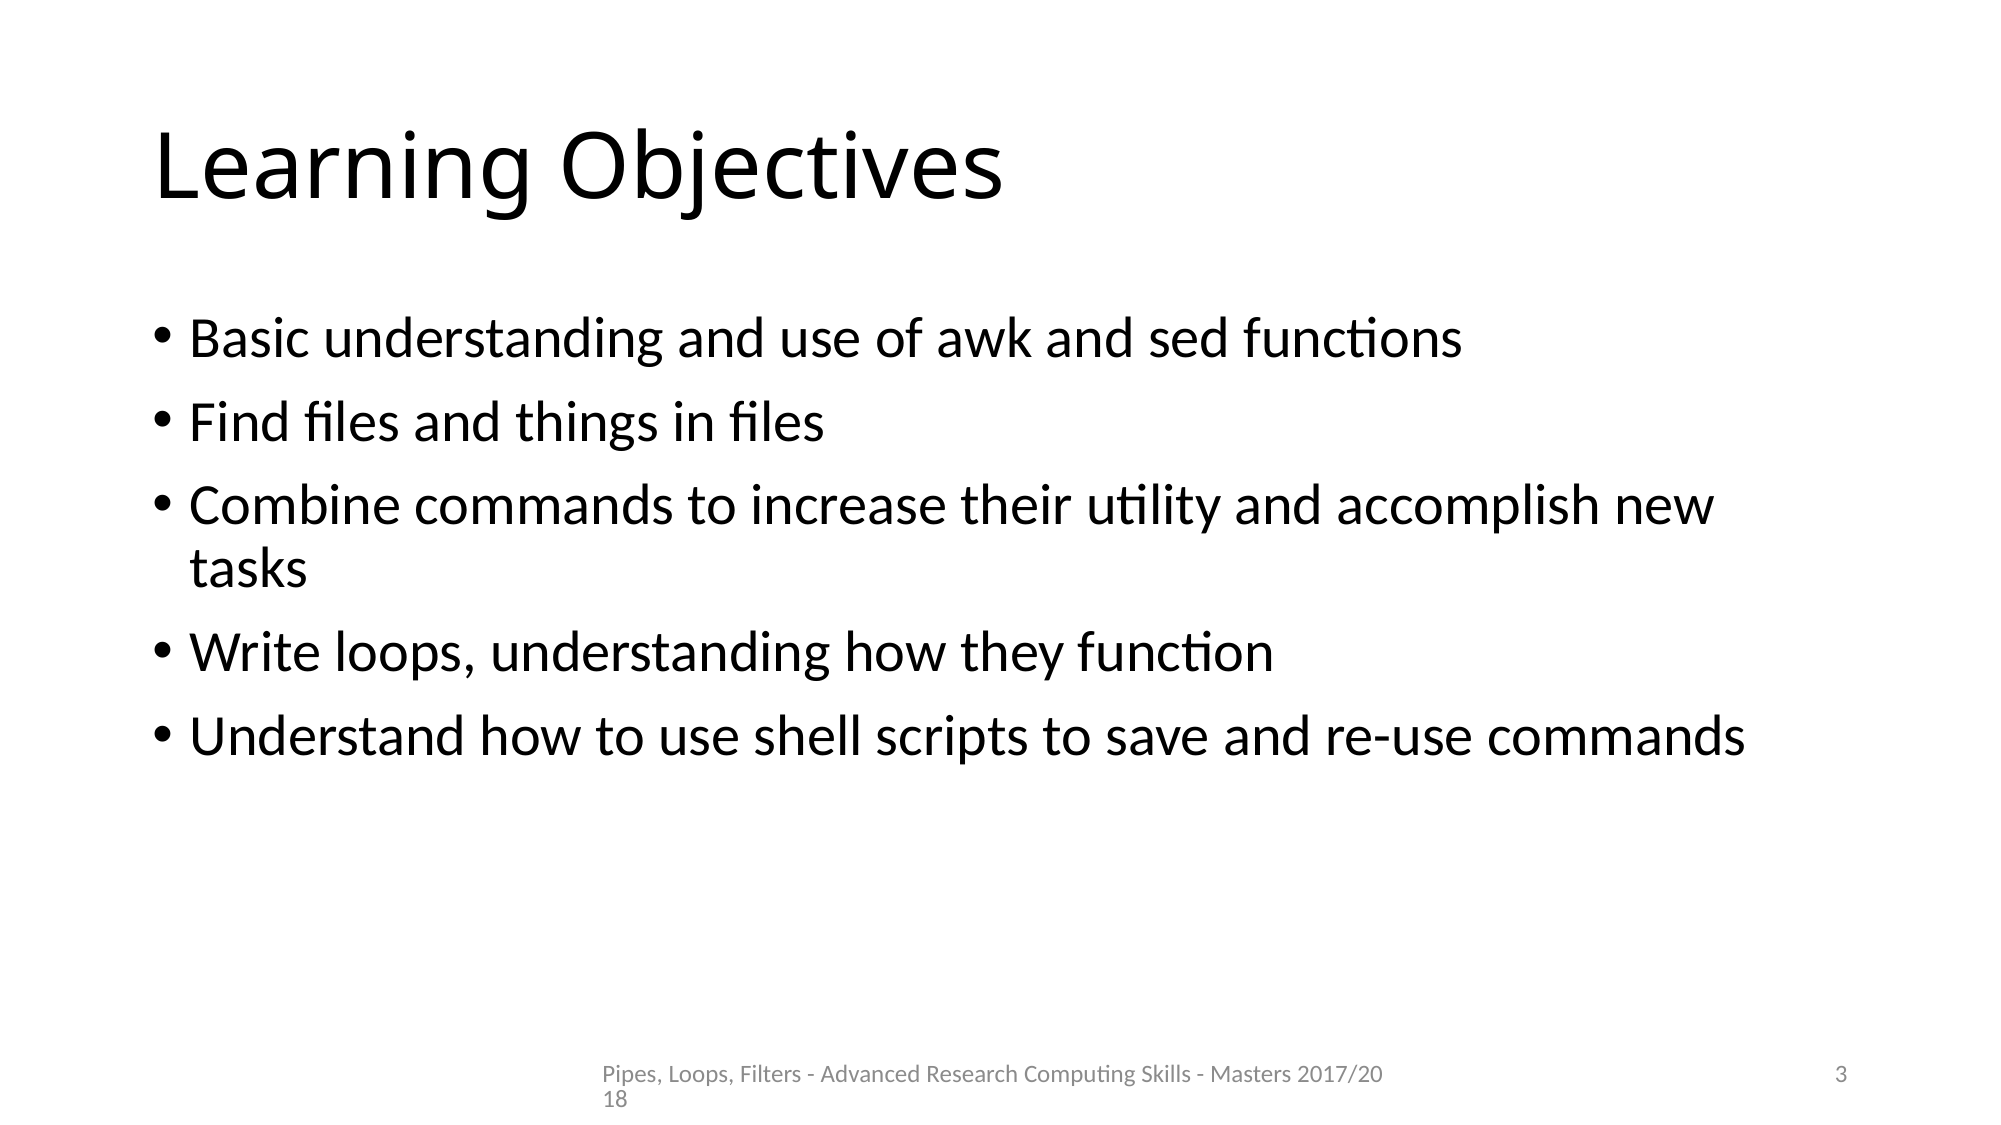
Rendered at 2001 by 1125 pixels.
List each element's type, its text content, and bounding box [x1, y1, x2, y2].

slide_number 3 [1412, 1042, 1863, 1103]
title Learning Objectives [137, 59, 1863, 278]
footer Pipes, Loops, Filters - Advanced Research Computing Skills - Masters 2017/2018 [587, 1042, 1412, 1103]
list Basic understanding and use of awk and sed functions Find files and things in files Combine commands to increase their utility and accomplish new tasks Write loops, understanding how they function Understand how to use shell scripts to save and re-use commands [137, 299, 1863, 1014]
